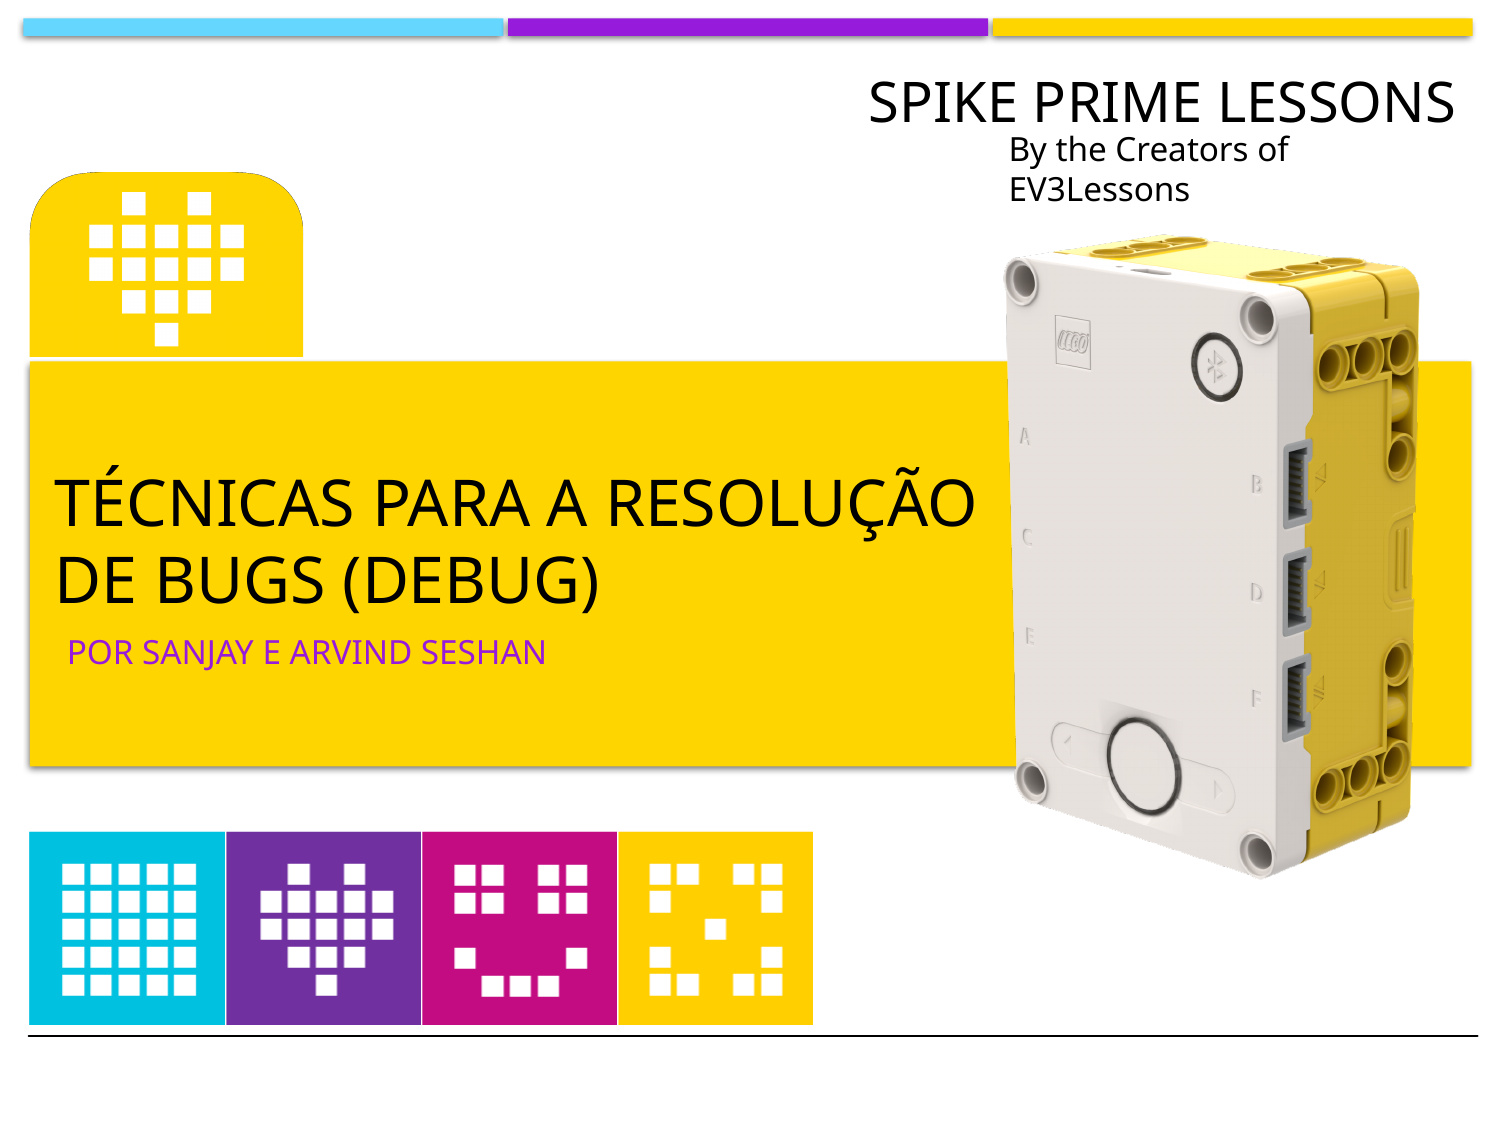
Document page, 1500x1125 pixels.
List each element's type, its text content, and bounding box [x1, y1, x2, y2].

picture [29, 172, 304, 357]
picture [29, 830, 813, 1025]
subtitle por SANJAY e ARVIND SESHAN [51, 623, 994, 721]
picture [993, 221, 1433, 890]
title Técnicas para a resolução de bugs (debug) [39, 377, 994, 625]
